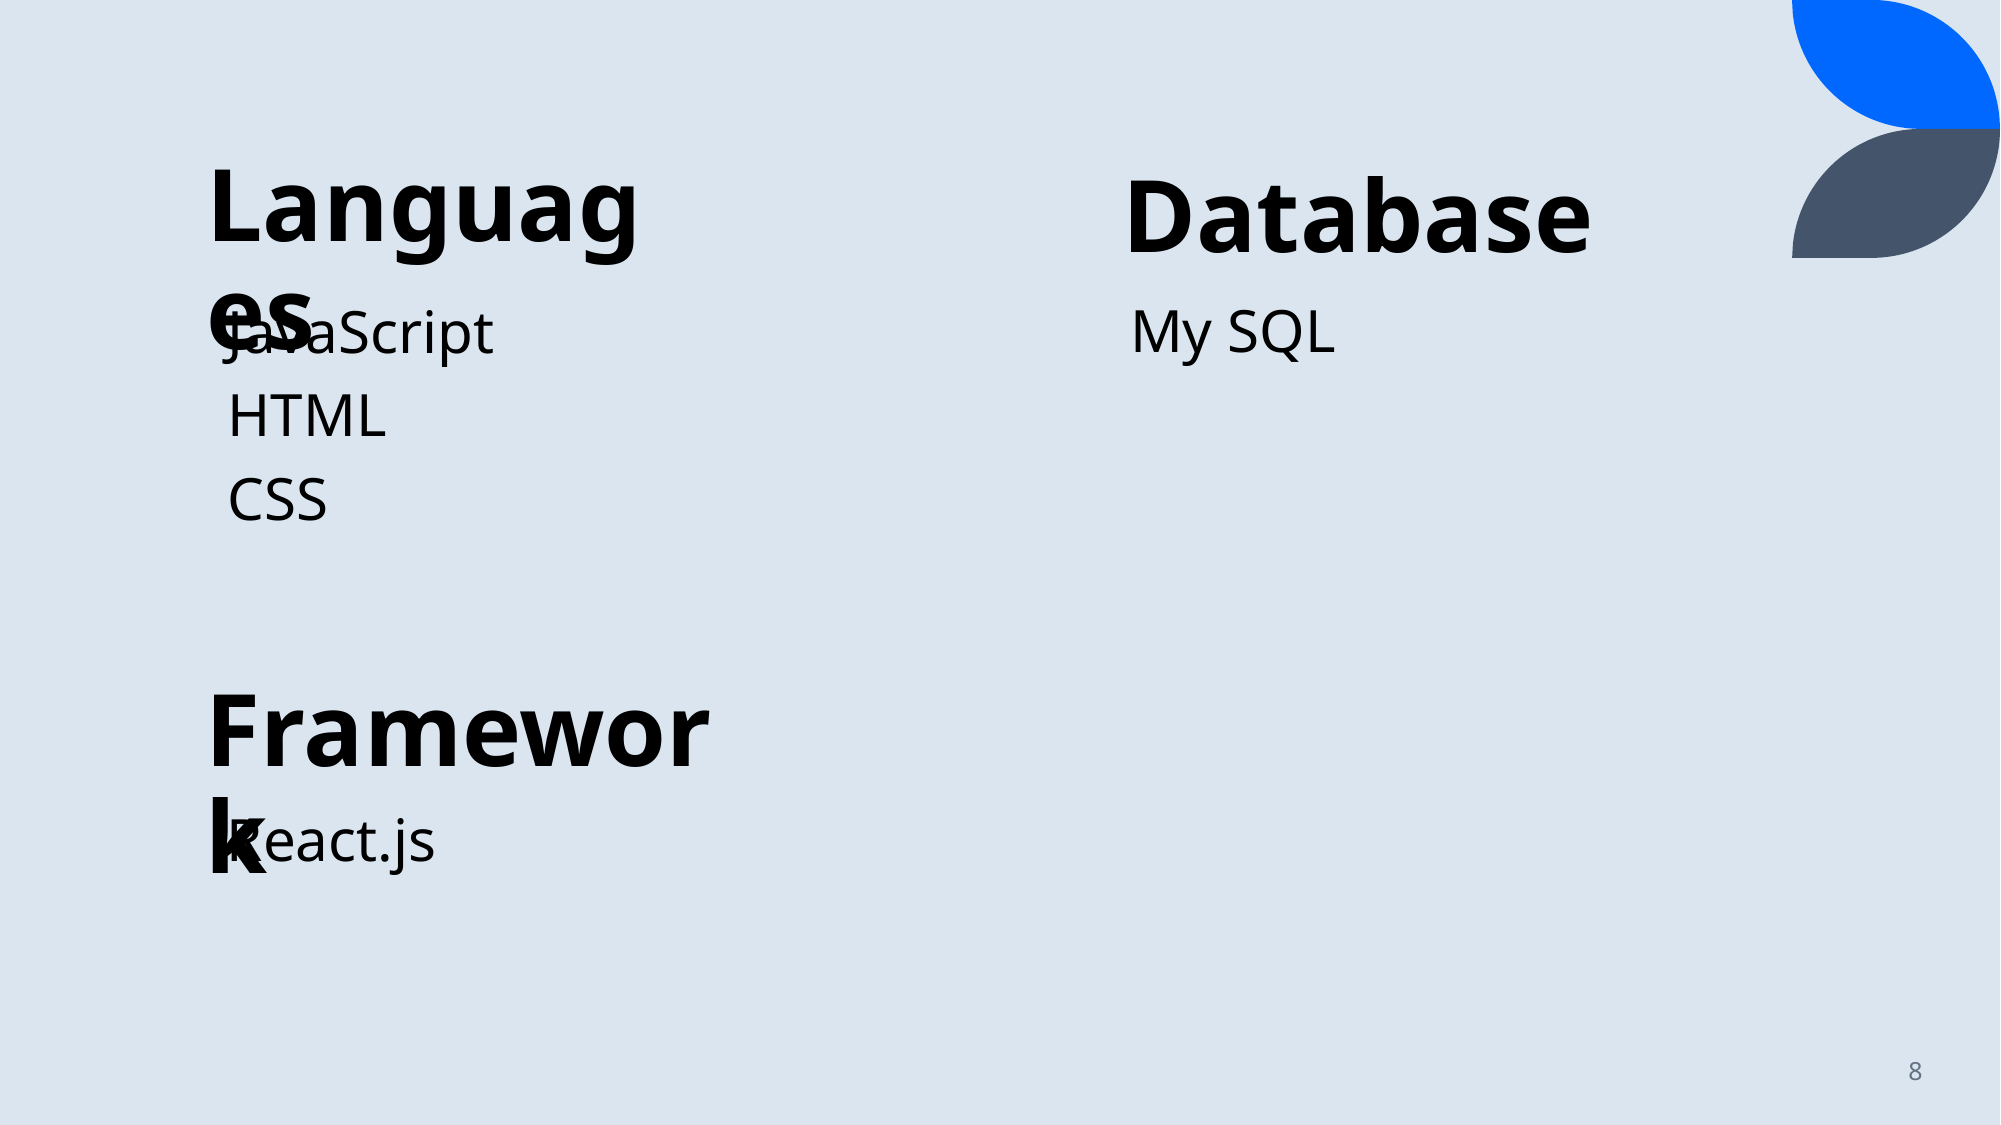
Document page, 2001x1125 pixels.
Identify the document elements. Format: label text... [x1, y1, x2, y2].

title Languages [191, 147, 707, 280]
list JavaScript HTML CSS [212, 295, 685, 581]
text_box Framework [190, 672, 779, 805]
text_box My SQL [1115, 294, 1588, 413]
slide_number 8 [1665, 1042, 1938, 1103]
text_box Database [1107, 145, 1624, 401]
text_box React.js [211, 803, 684, 915]
